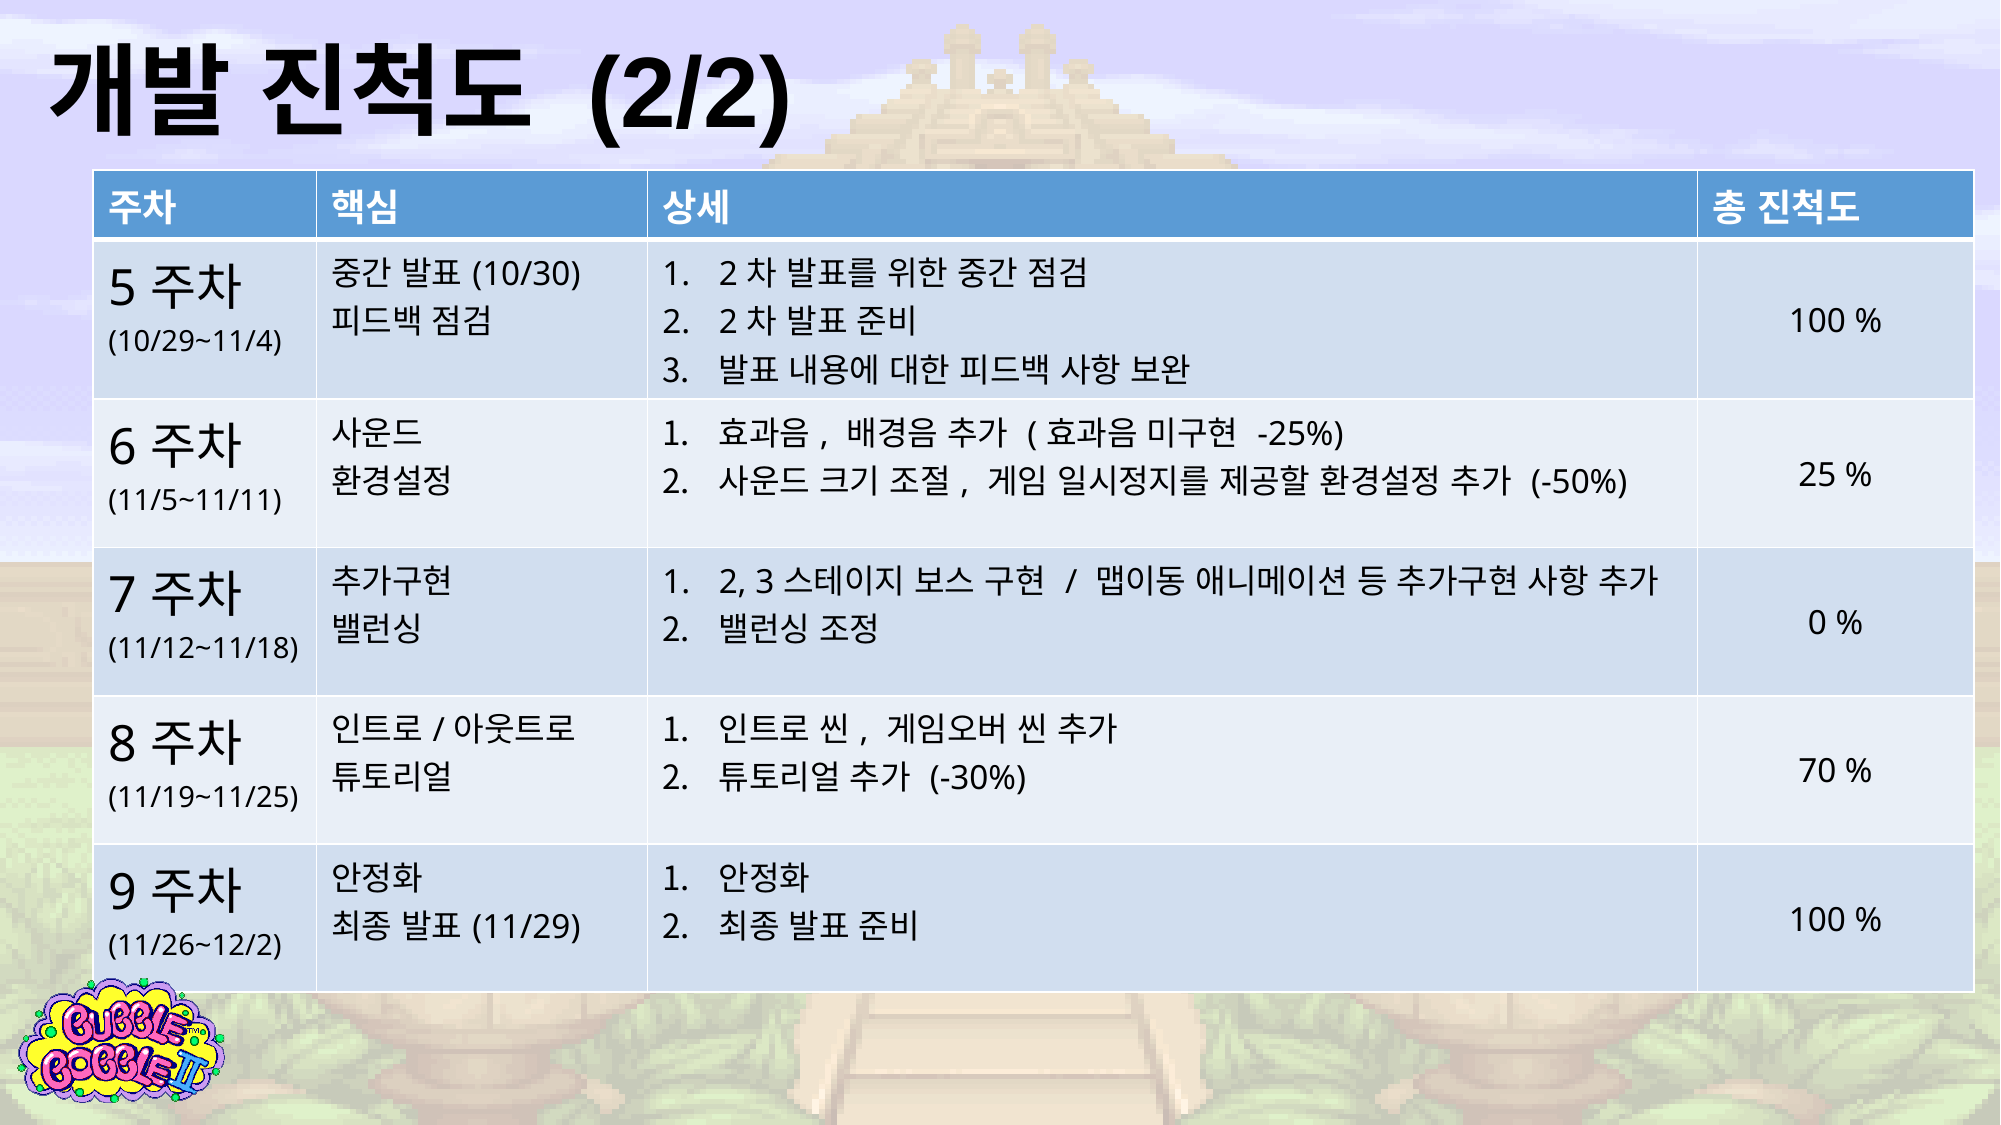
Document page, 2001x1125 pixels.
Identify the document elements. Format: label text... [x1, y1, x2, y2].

table_cell 25 % [1698, 400, 1973, 547]
table_cell 효과음, 배경음 추가 (효과음 미구현 -25%) 사운드 크기 조절, 게임 일시정지를 제공할 환경설정 추가 (-50%) [648, 400, 1697, 547]
table_cell 100 % [1698, 242, 1973, 398]
table_header 주차 [94, 171, 316, 237]
table_cell 인트로/아웃트로 튜토리얼 [317, 697, 647, 843]
table_cell 2차 발표를 위한 중간 점검 2차 발표 준비 발표 내용에 대한 피드백 사항 보완 [648, 242, 1697, 398]
table_cell 8주차 (11/19~11/25) [94, 697, 316, 843]
table_cell 6주차 (11/5~11/11) [94, 400, 316, 547]
table_cell 70 % [1698, 697, 1973, 843]
table_cell 추가구현 밸런싱 [317, 548, 647, 695]
table_header 상세 [648, 171, 1697, 237]
table_cell 9주차 (11/26~12/2) [94, 845, 316, 991]
table_header 총 진척도 [1698, 171, 1973, 237]
table_cell 안정화 최종 발표(11/29) [317, 845, 647, 991]
table_cell 2, 3스테이지 보스 구현 / 맵이동 애니메이션 등 추가구현 사항 추가 밸런싱 조정 [648, 548, 1697, 695]
table_cell 안정화 최종 발표 준비 [648, 845, 1697, 991]
table_cell 100 % [1698, 845, 1973, 991]
table_header 핵심 [317, 171, 647, 237]
table_cell 5주차 (10/29~11/4) [94, 242, 316, 398]
table_cell 7주차 (11/12~11/18) [94, 548, 316, 695]
table_cell 중간 발표(10/30) 피드백 점검 [317, 242, 647, 398]
picture [17, 978, 225, 1104]
table_cell 사운드 환경설정 [317, 400, 647, 547]
text_box 개발 진척도 (2/2) [32, 19, 808, 155]
table_cell 인트로 씬, 게임오버 씬 추가 튜토리얼 추가 (-30%) [648, 697, 1697, 843]
table_cell 0 % [1698, 548, 1973, 695]
